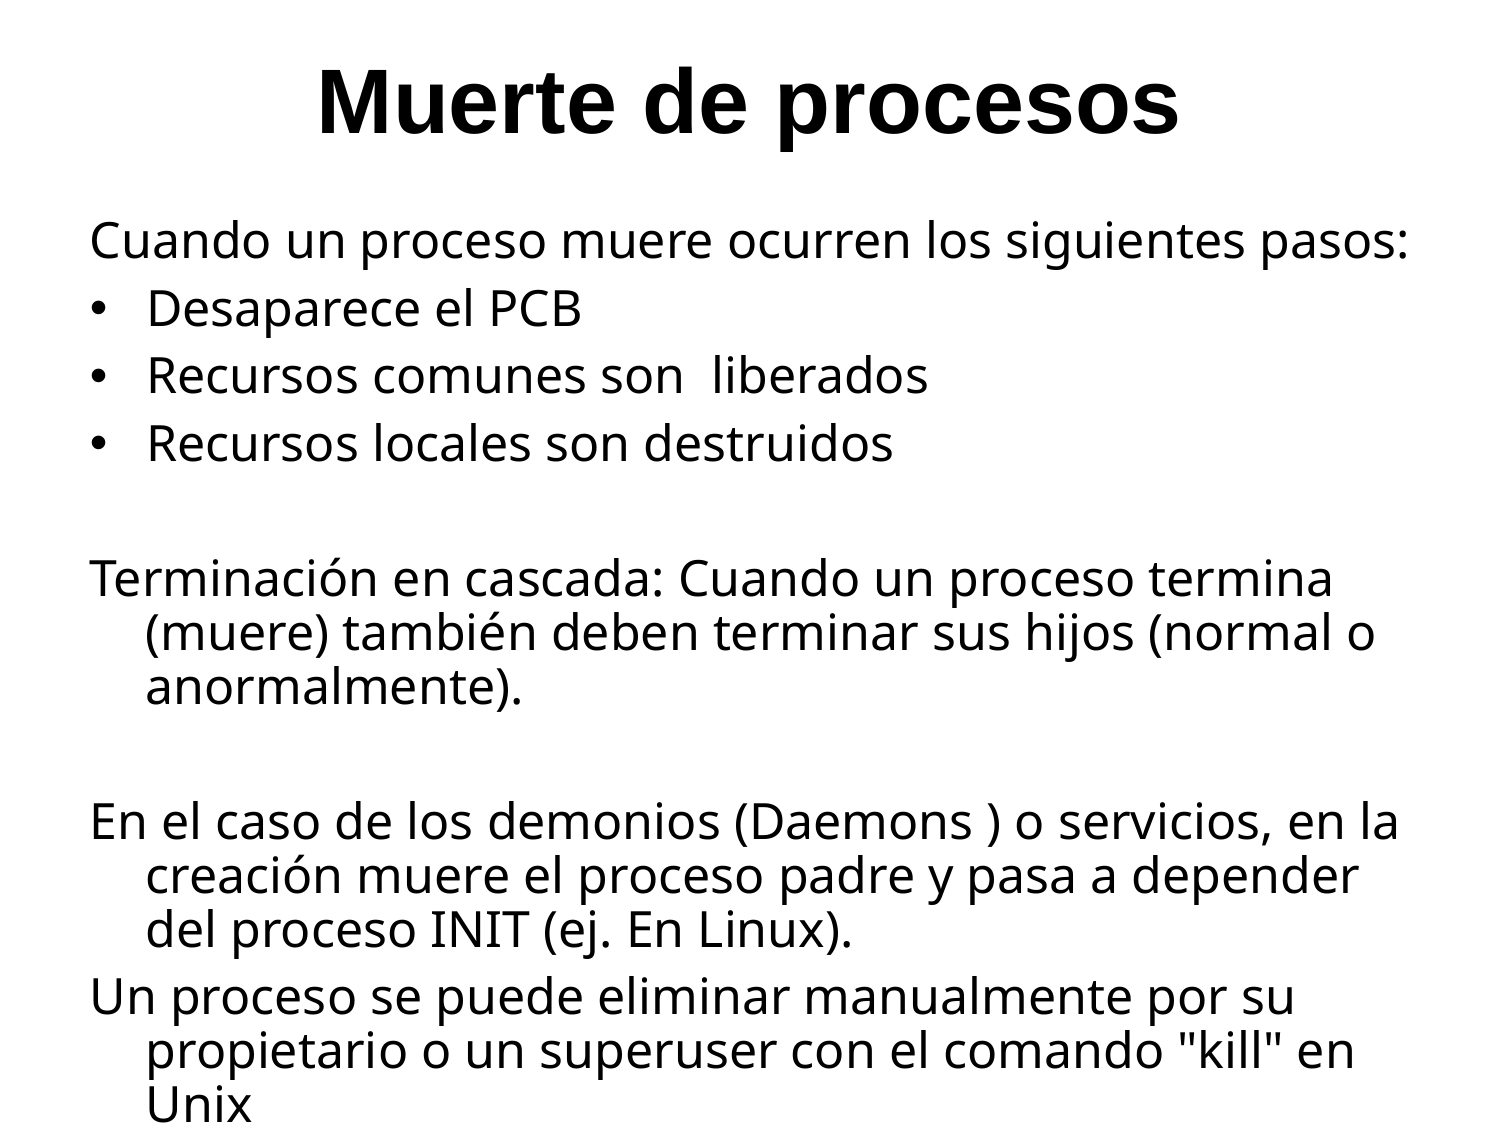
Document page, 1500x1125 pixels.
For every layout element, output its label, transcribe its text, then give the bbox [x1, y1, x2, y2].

text_box Muerte de procesos [74, 45, 1425, 149]
list Cuando un proceso muere ocurren los siguientes pasos: Desaparece el PCB Recursos comunes son liberados Recursos locales son destruidos Terminación en cascada: Cuando un proceso termina (muere) también deben terminar sus hijos (normal o anormalmente). En el caso de los demonios (Daemons ) o servicios, en la creación muere el proceso padre y pasa a depender del proceso INIT (ej. En Linux). Un proceso se puede eliminar manualmente por su propietario o un superuser con el comando "kill" en Unix [75, 208, 1458, 1064]
